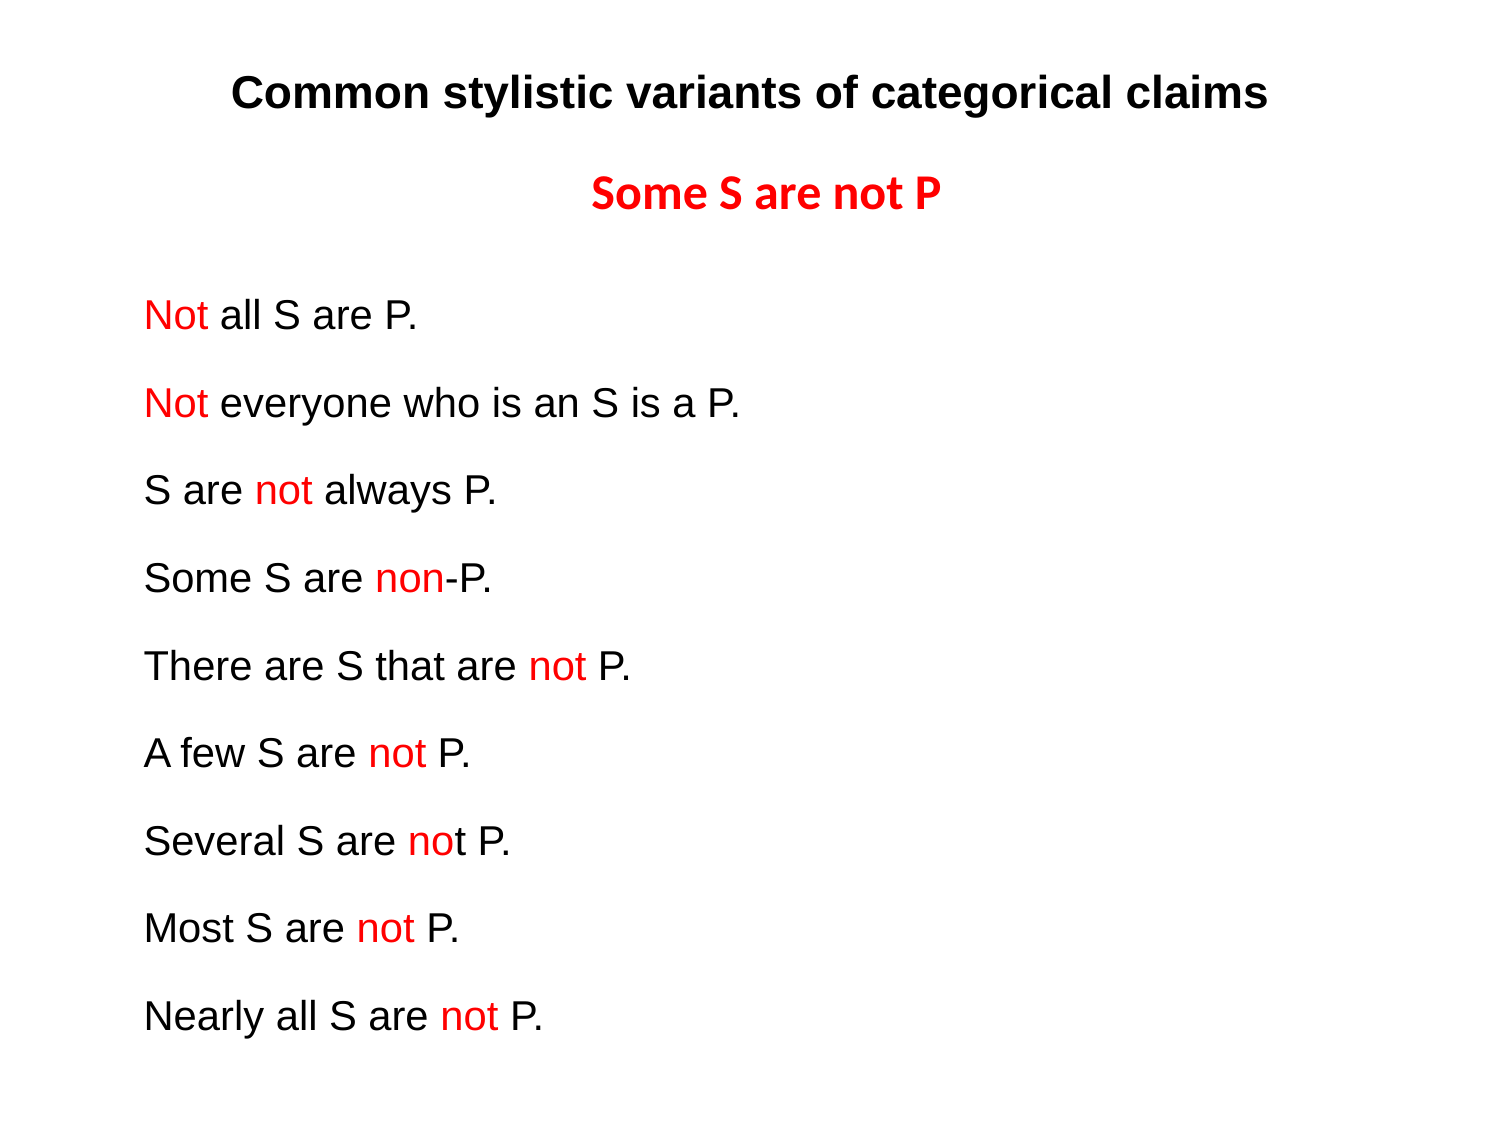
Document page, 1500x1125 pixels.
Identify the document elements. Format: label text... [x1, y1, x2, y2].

title Common stylistic variants of categorical claims [159, 60, 1341, 127]
text_box Some S are not P [576, 152, 1037, 234]
text_box Not all S are P. Not everyone who is an S is a P. S are not always P. Some S are non-P. There are S that are not P. A few S are not P. Several S are not P. Most S are not P. Nearly all S are not P. [128, 255, 1180, 1046]
